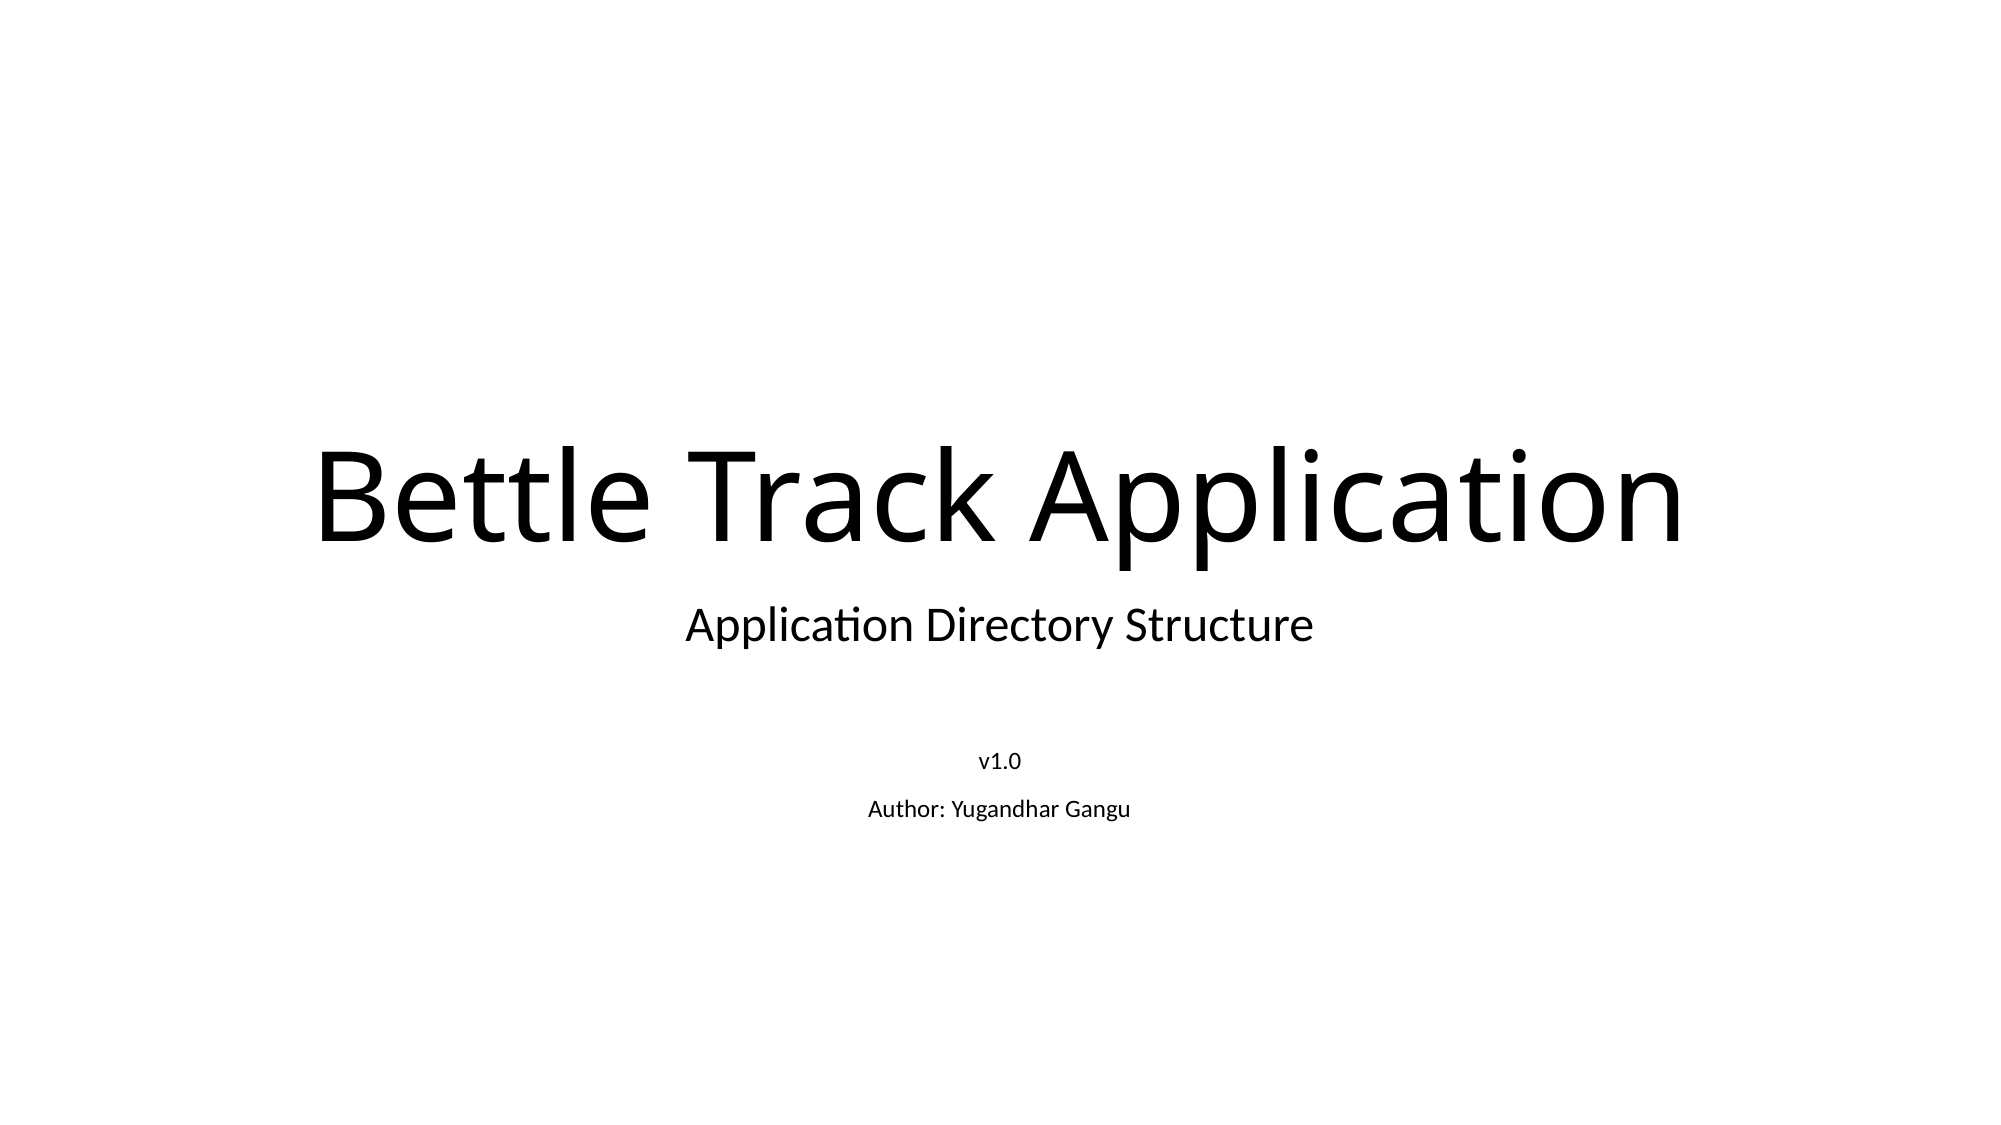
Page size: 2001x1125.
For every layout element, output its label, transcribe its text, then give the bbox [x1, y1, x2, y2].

subtitle Application Directory Structure v1.0 Author: Yugandhar Gangu [249, 590, 1750, 863]
title Bettle Track Application [249, 184, 1750, 576]
